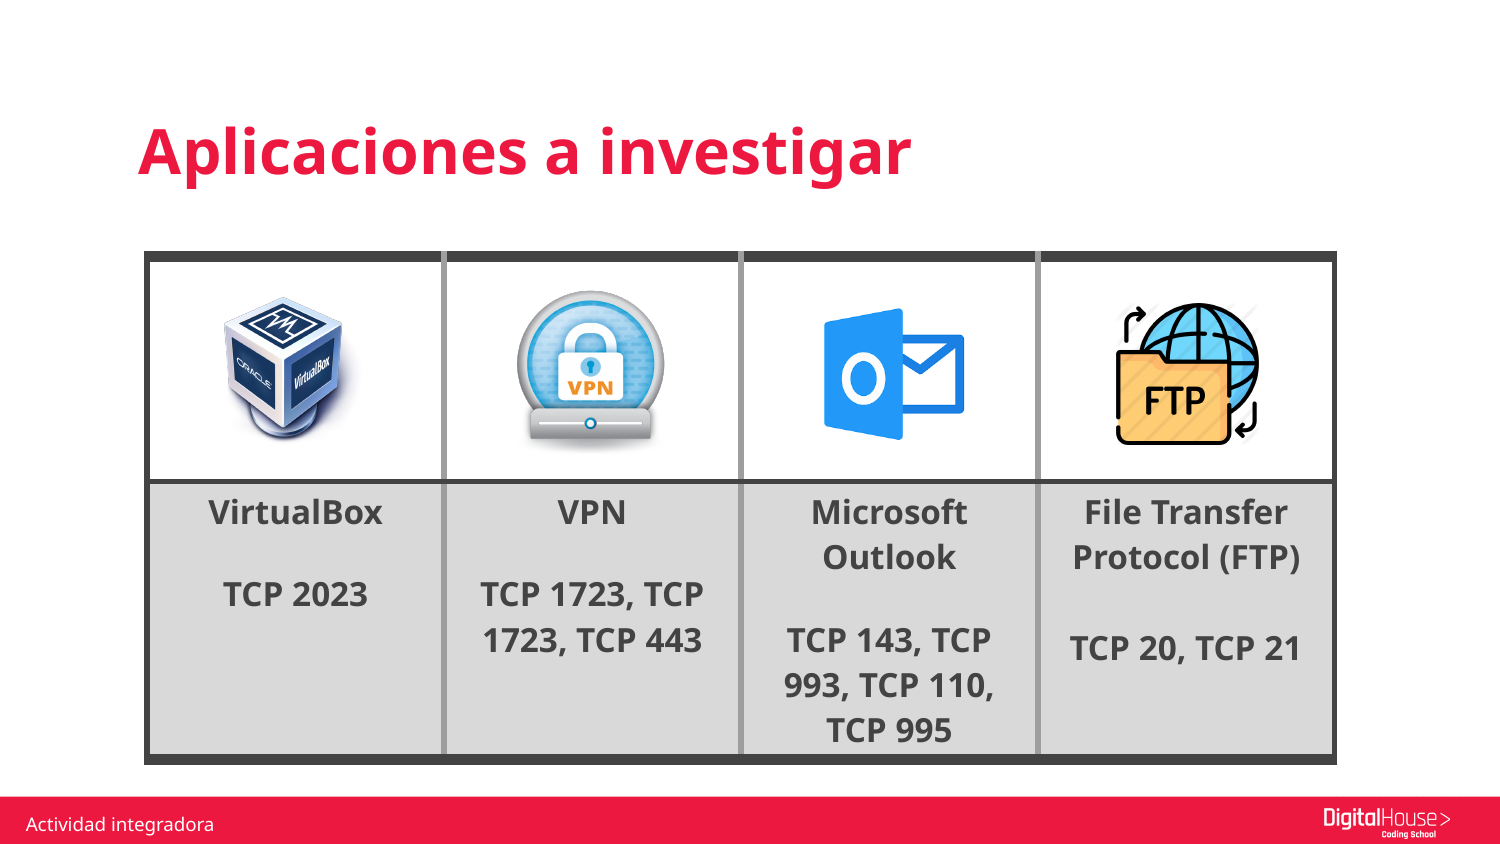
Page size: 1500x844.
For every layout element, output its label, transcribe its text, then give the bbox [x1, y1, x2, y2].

table_header [1041, 262, 1332, 479]
table_cell Microsoft Outlook TCP 143, TCP 993, TCP 110, TCP 995 [744, 484, 1035, 754]
picture [1324, 808, 1450, 839]
table_cell VPN TCP 1723, TCP 1723, TCP 443 [447, 484, 738, 754]
text_box Aplicaciones a investigar [124, 99, 1019, 203]
table_header [447, 262, 738, 479]
table_header [150, 262, 441, 479]
table_header [744, 262, 1035, 479]
table_cell File Transfer Protocol (FTP) TCP 20, TCP 21 [1041, 484, 1332, 754]
table_cell VirtualBox TCP 2023 [150, 484, 441, 754]
picture [515, 289, 666, 456]
picture [1115, 302, 1259, 446]
picture [819, 299, 970, 449]
picture [218, 296, 371, 449]
